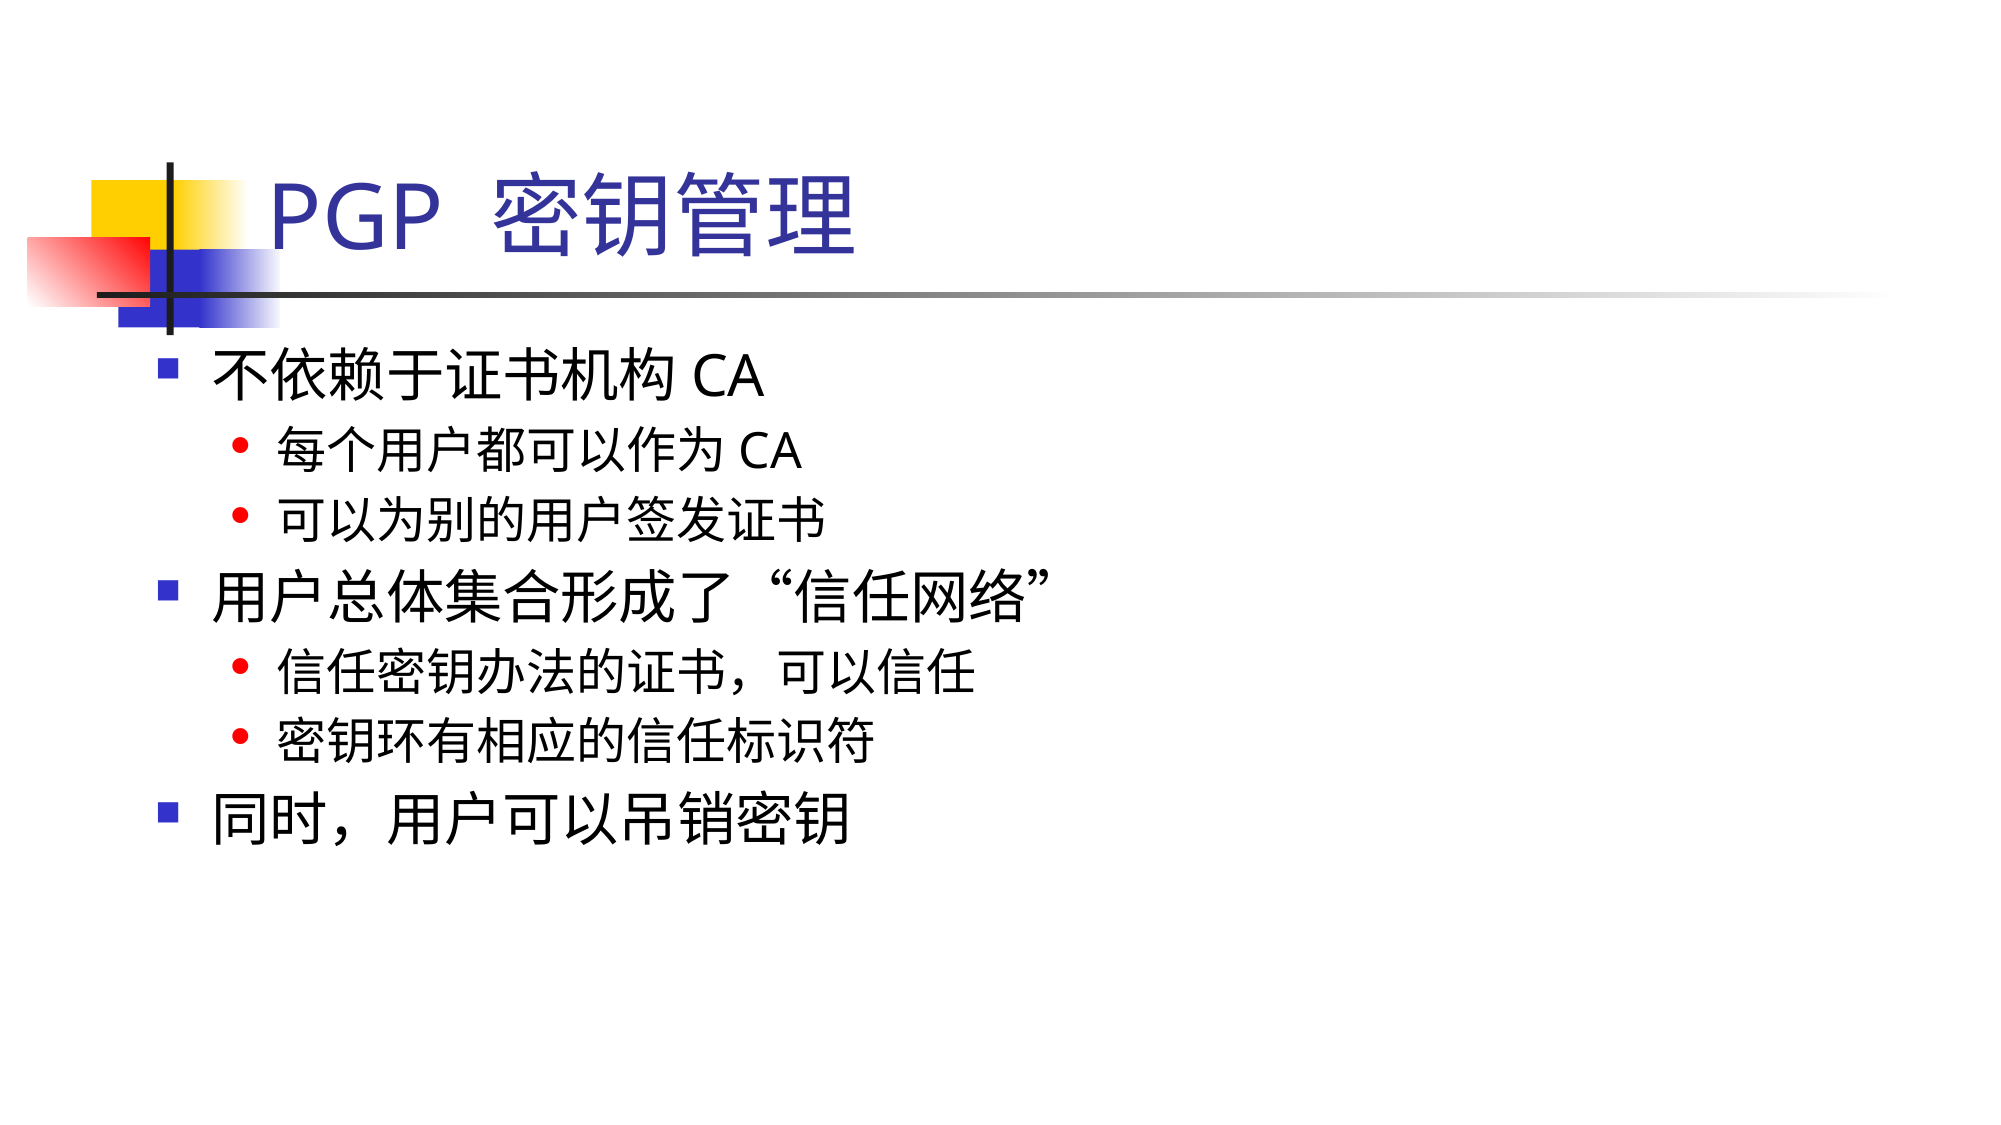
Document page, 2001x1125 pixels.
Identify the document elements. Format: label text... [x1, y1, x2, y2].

list 不依赖于证书机构CA 每个用户都可以作为CA 可以为别的用户签发证书 用户总体集合形成了“信任网络” 信任密钥办法的证书，可以信任 密钥环有相应的信任标识符 同时，用户可以吊销密钥 [139, 331, 1650, 1006]
title PGP 密钥管理 [251, 35, 1957, 275]
